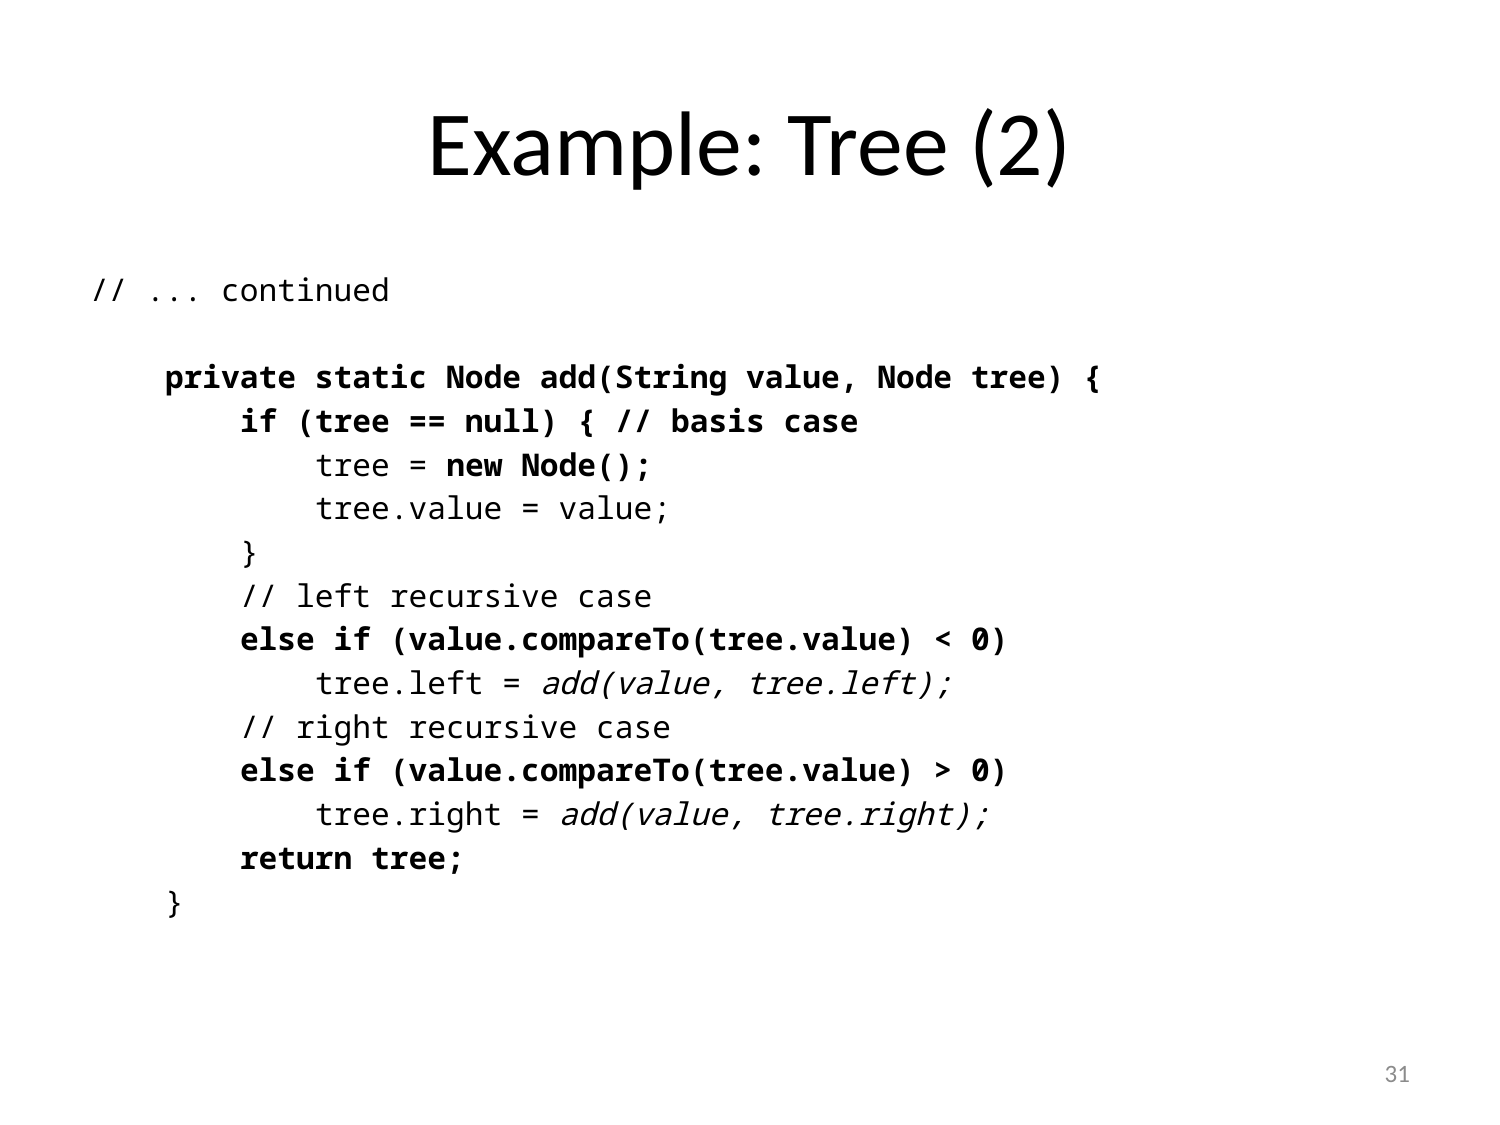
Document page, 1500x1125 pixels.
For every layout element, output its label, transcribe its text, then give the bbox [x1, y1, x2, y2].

title Example: Tree (2) [75, 45, 1425, 233]
list // ... continued private static Node add(String value, Node tree) { if (tree == null) { // basis case tree = new Node(); tree.value = value; } // left recursive case else if (value.compareTo(tree.value) < 0) tree.left = add(value, tree.left); // right recursive case else if (value.compareTo(tree.value) > 0) tree.right = add(value, tree.right); return tree; } [75, 262, 1425, 1005]
slide_number 31 [1074, 1042, 1425, 1103]
